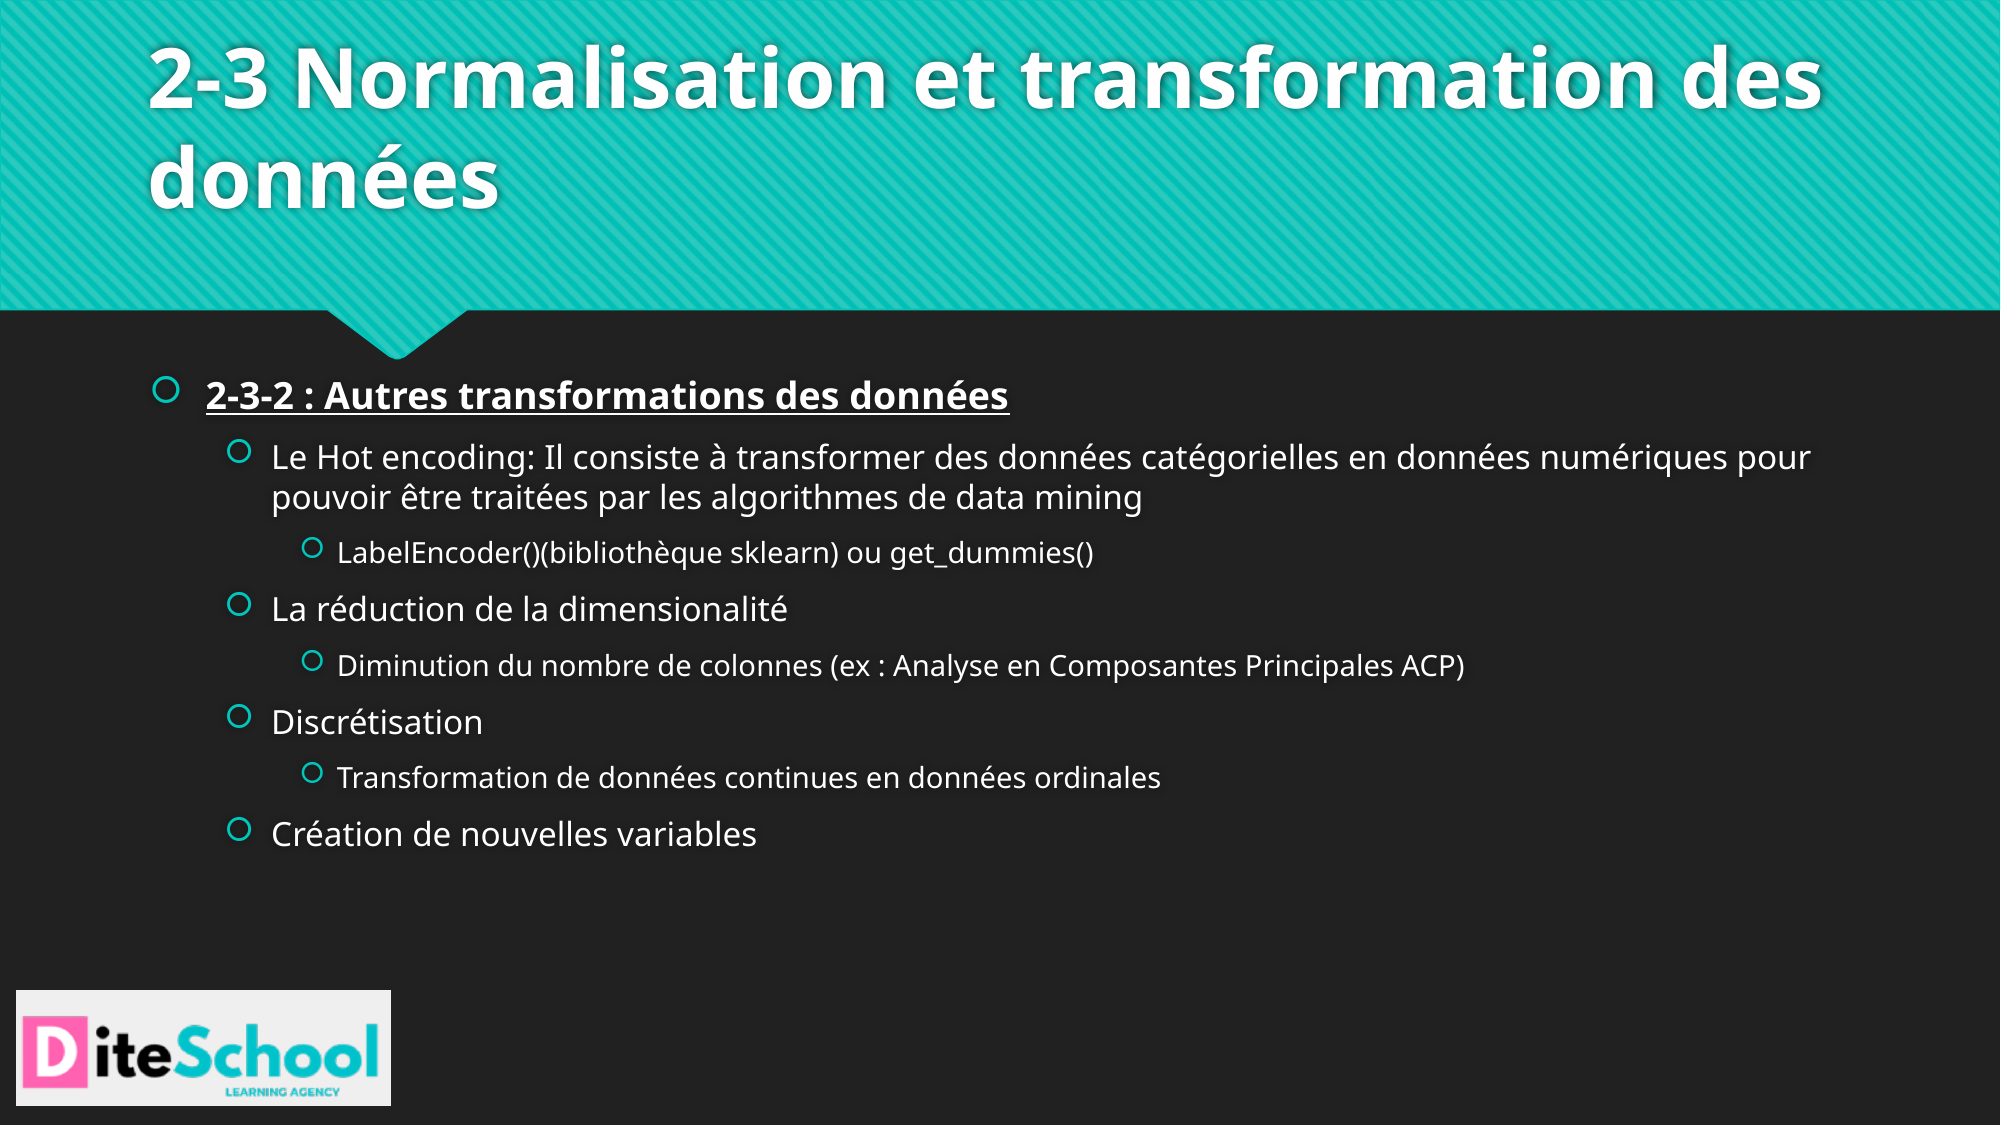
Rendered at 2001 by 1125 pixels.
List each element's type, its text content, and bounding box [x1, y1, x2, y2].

picture [16, 990, 391, 1106]
list 2-3-2 : Autres transformations des données Le Hot encoding: Il consiste à transformer des données catégorielles en données numériques pour pouvoir être traitées par les algorithmes de data mining LabelEncoder()(bibliothèque sklearn) ou get_dummies() La réduction de la dimensionalité Diminution du nombre de colonnes (ex : Analyse en Composantes Principales ACP) Discrétisation Transformation de données continues en données ordinales Création de nouvelles variables [134, 364, 1866, 962]
title 2-3 Normalisation et transformation des données [132, 73, 1868, 233]
